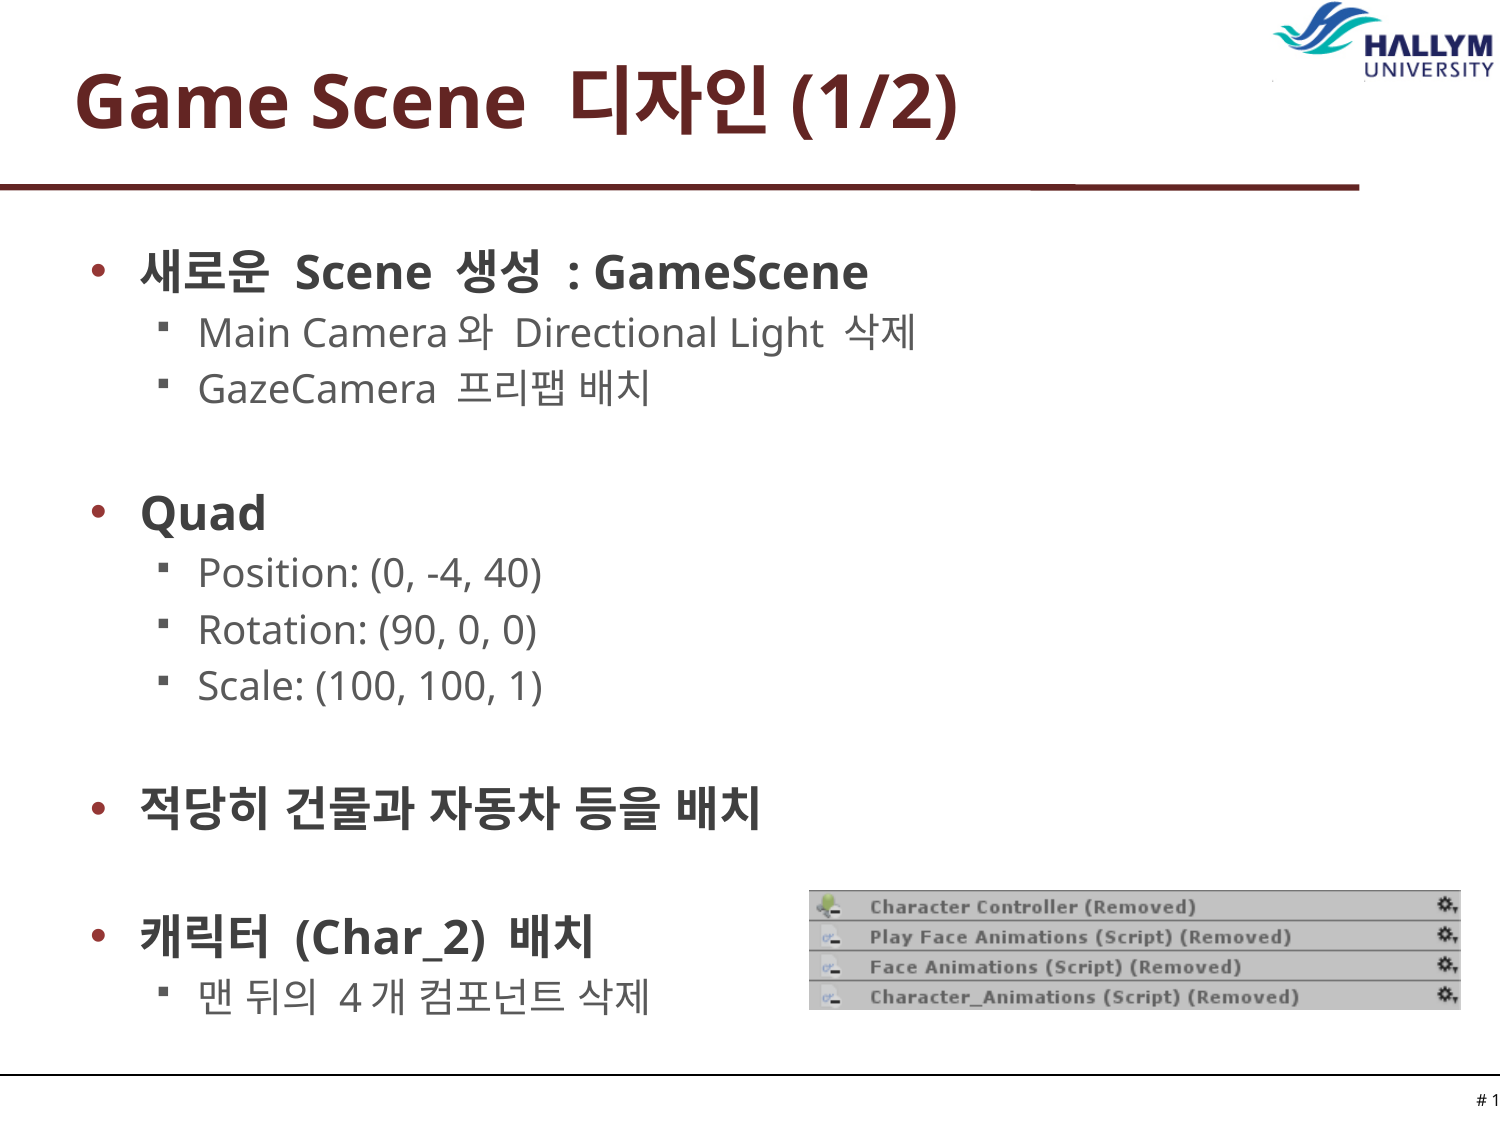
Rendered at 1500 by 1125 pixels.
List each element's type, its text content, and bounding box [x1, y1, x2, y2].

title Game Scene 디자인(1/2) [44, 33, 1395, 164]
picture [808, 890, 1461, 1010]
list 새로운 Scene 생성 : GameScene Main Camera와 Directional Light 삭제 GazeCamera 프리팹 배치 Quad Position: (0, -4, 40) Rotation: (90, 0, 0) Scale: (100, 100, 1) 적당히 건물과 자동차 등을 배치 캐릭터 (Char_2) 배치 맨 뒤의 4개 컴포넌트 삭제 [75, 234, 1425, 1032]
picture [1269, 0, 1500, 82]
